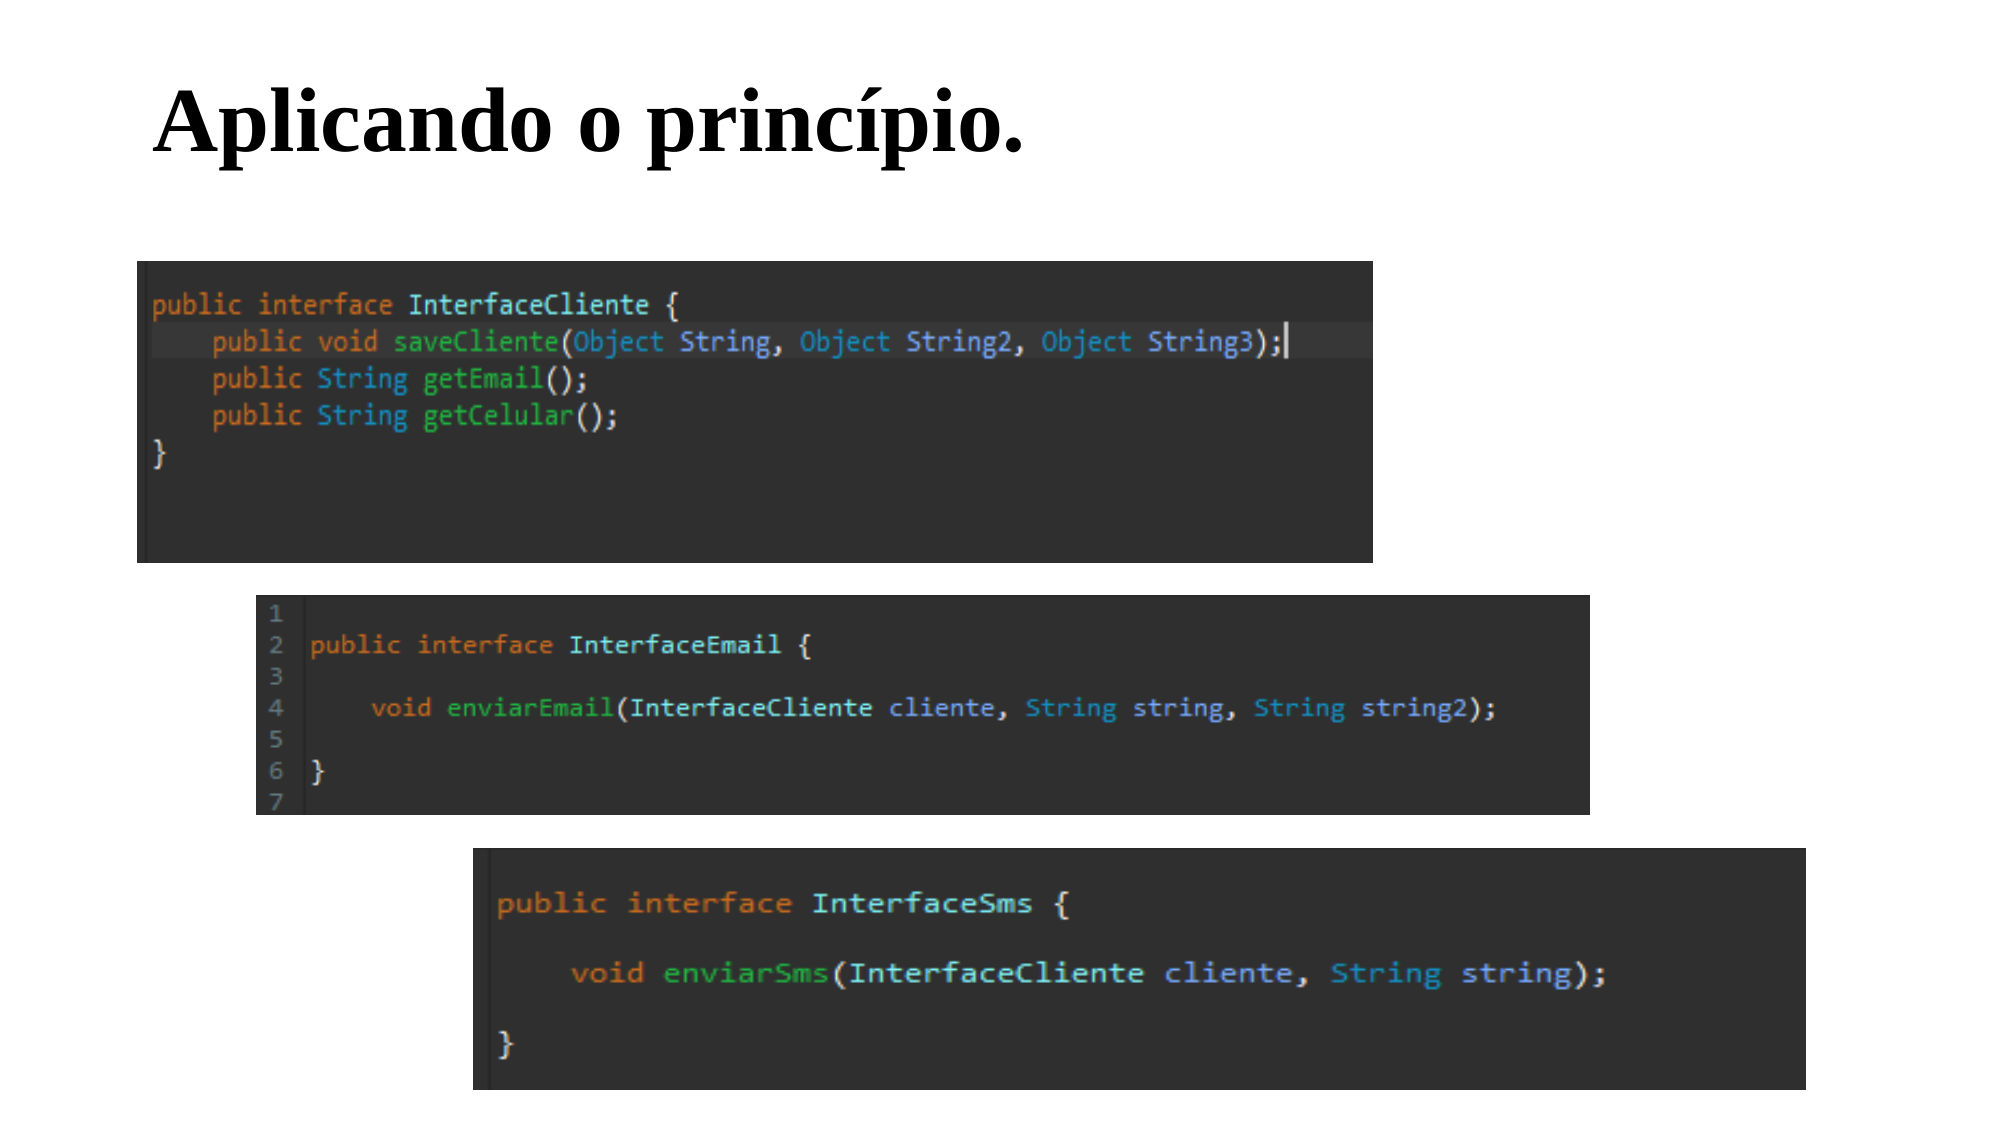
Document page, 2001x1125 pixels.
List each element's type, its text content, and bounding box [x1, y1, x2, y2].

picture [256, 595, 1590, 815]
title Aplicando o princípio. [137, 59, 1863, 185]
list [137, 261, 1373, 563]
picture [473, 848, 1806, 1090]
